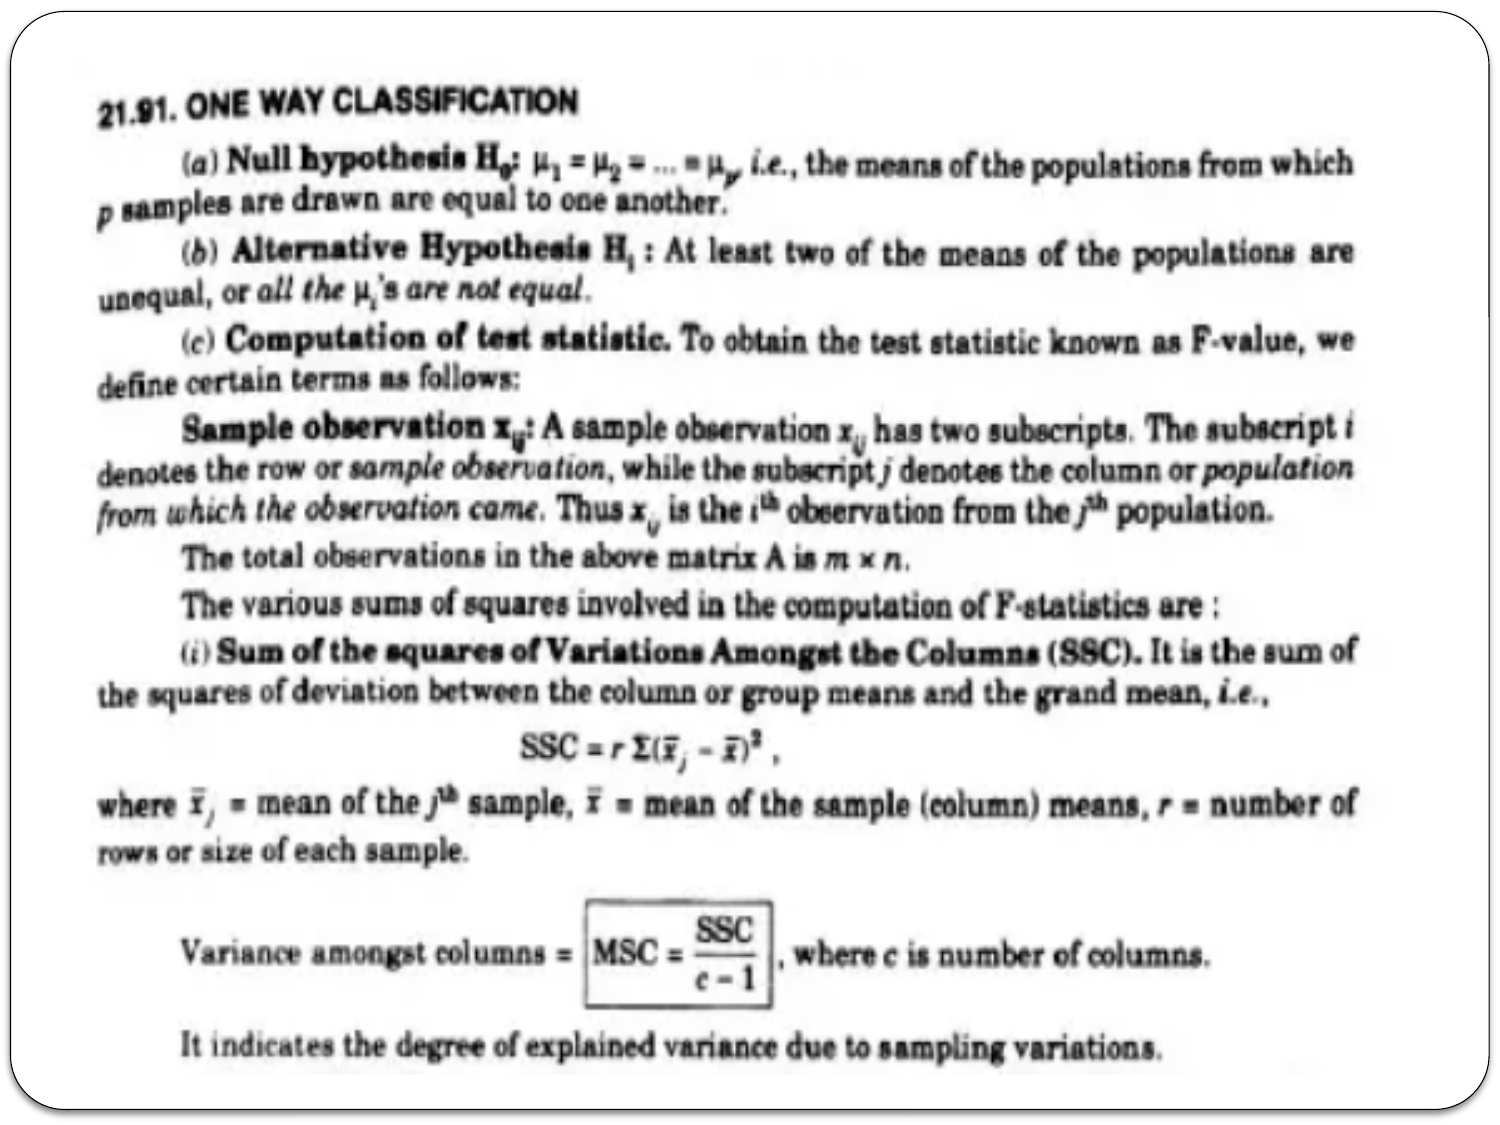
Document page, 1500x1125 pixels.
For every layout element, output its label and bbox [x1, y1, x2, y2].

picture [74, 62, 1438, 1076]
